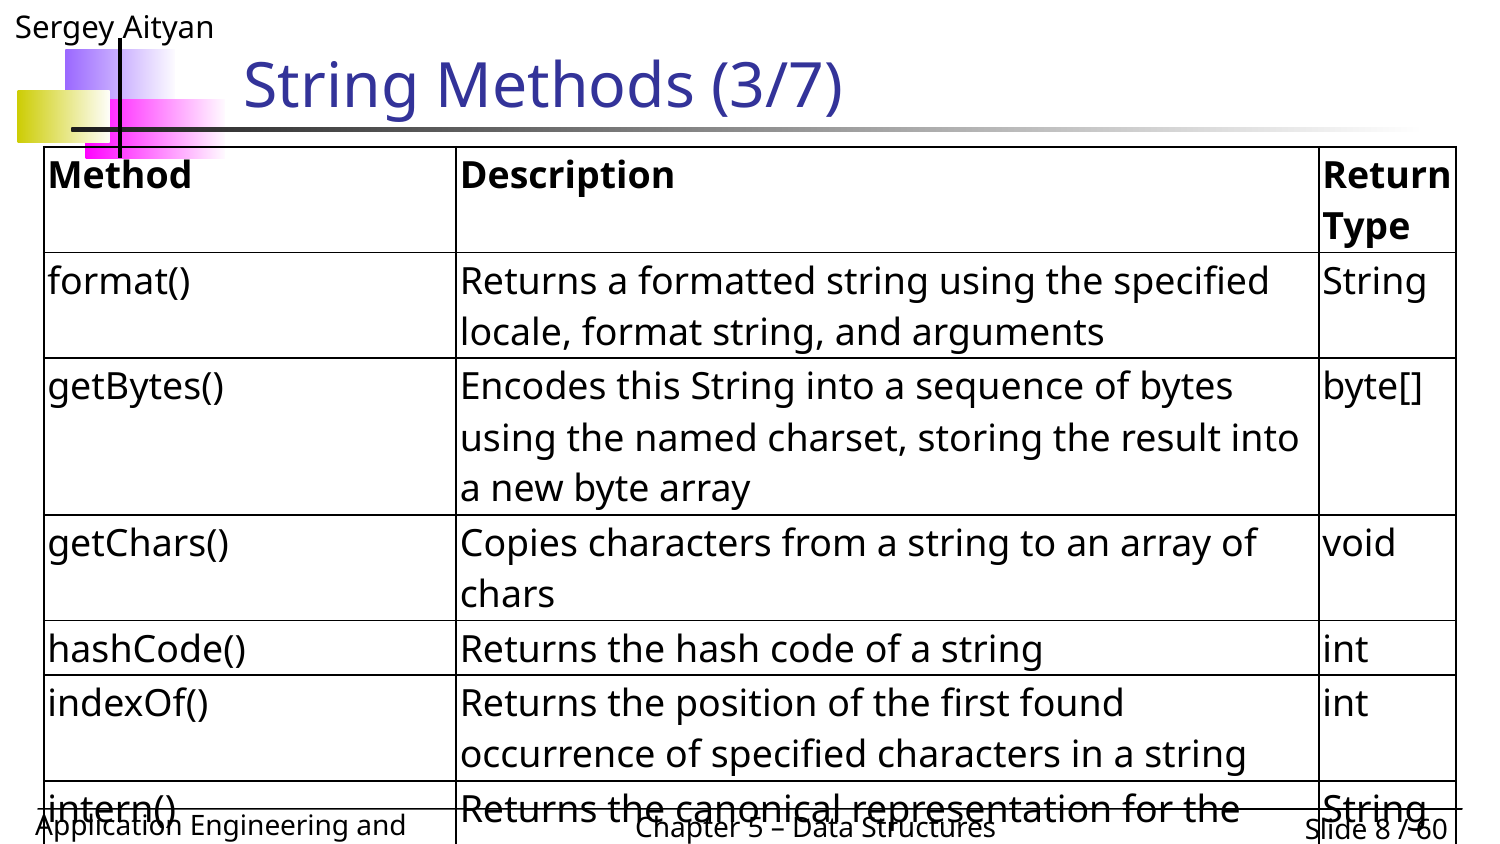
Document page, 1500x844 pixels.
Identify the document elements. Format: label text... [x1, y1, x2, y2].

table_cell byte[] [1320, 359, 1455, 514]
table_cell Returns a formatted string using the specified locale, format string, and arguments [457, 253, 1318, 357]
table_cell indexOf() [45, 676, 455, 780]
table_header Method [45, 148, 455, 252]
table_cell void [1320, 516, 1455, 620]
table_cell getBytes() [45, 359, 455, 514]
table_header Return Type [1320, 148, 1455, 252]
table_cell String [1320, 782, 1455, 844]
table_cell Returns the position of the first found occurrence of specified characters in a string [457, 676, 1318, 780]
table_cell int [1320, 621, 1455, 674]
table_header Description [457, 148, 1318, 252]
table_cell Encodes this String into a sequence of bytes using the named charset, storing the result into a new byte array [457, 359, 1318, 514]
table_cell Returns the canonical representation for the string object [457, 782, 1318, 844]
table_cell Returns the hash code of a string [457, 621, 1318, 674]
table_cell getChars() [45, 516, 455, 620]
table_cell int [1320, 676, 1455, 780]
table_cell hashCode() [45, 621, 455, 674]
table_cell intern() [45, 782, 455, 844]
title String Methods (3/7) [228, 46, 1332, 128]
table_cell String [1320, 253, 1455, 357]
table_cell Copies characters from a string to an array of chars [457, 516, 1318, 620]
table_cell format() [45, 253, 455, 357]
